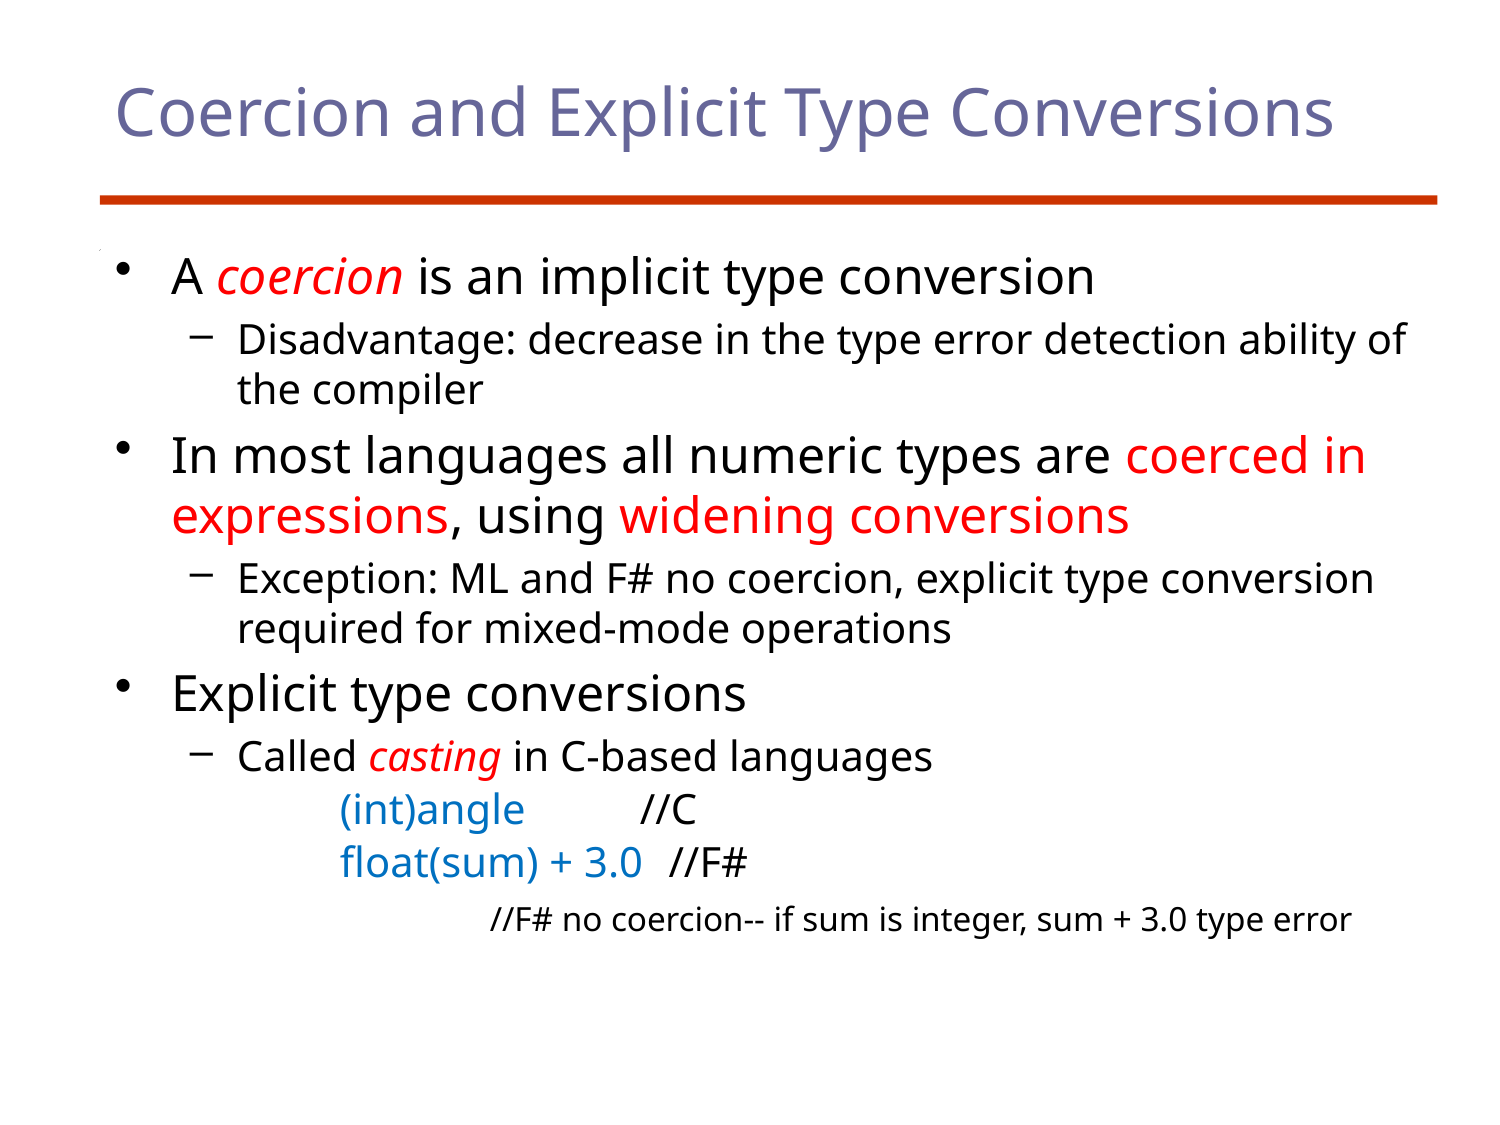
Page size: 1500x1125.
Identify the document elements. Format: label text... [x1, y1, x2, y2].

list A coercion is an implicit type conversion Disadvantage: decrease in the type error detection ability of the compiler In most languages all numeric types are coerced in expressions, using widening conversions Exception: ML and F# no coercion, explicit type conversion required for mixed-mode operations Explicit type conversions Called casting in C-based languages (int)angle //C float(sum) + 3.0 //F# //F# no coercion-- if sum is integer, sum + 3.0 type error [99, 237, 1438, 988]
title Coercion and Explicit Type Conversions [99, 62, 1438, 237]
